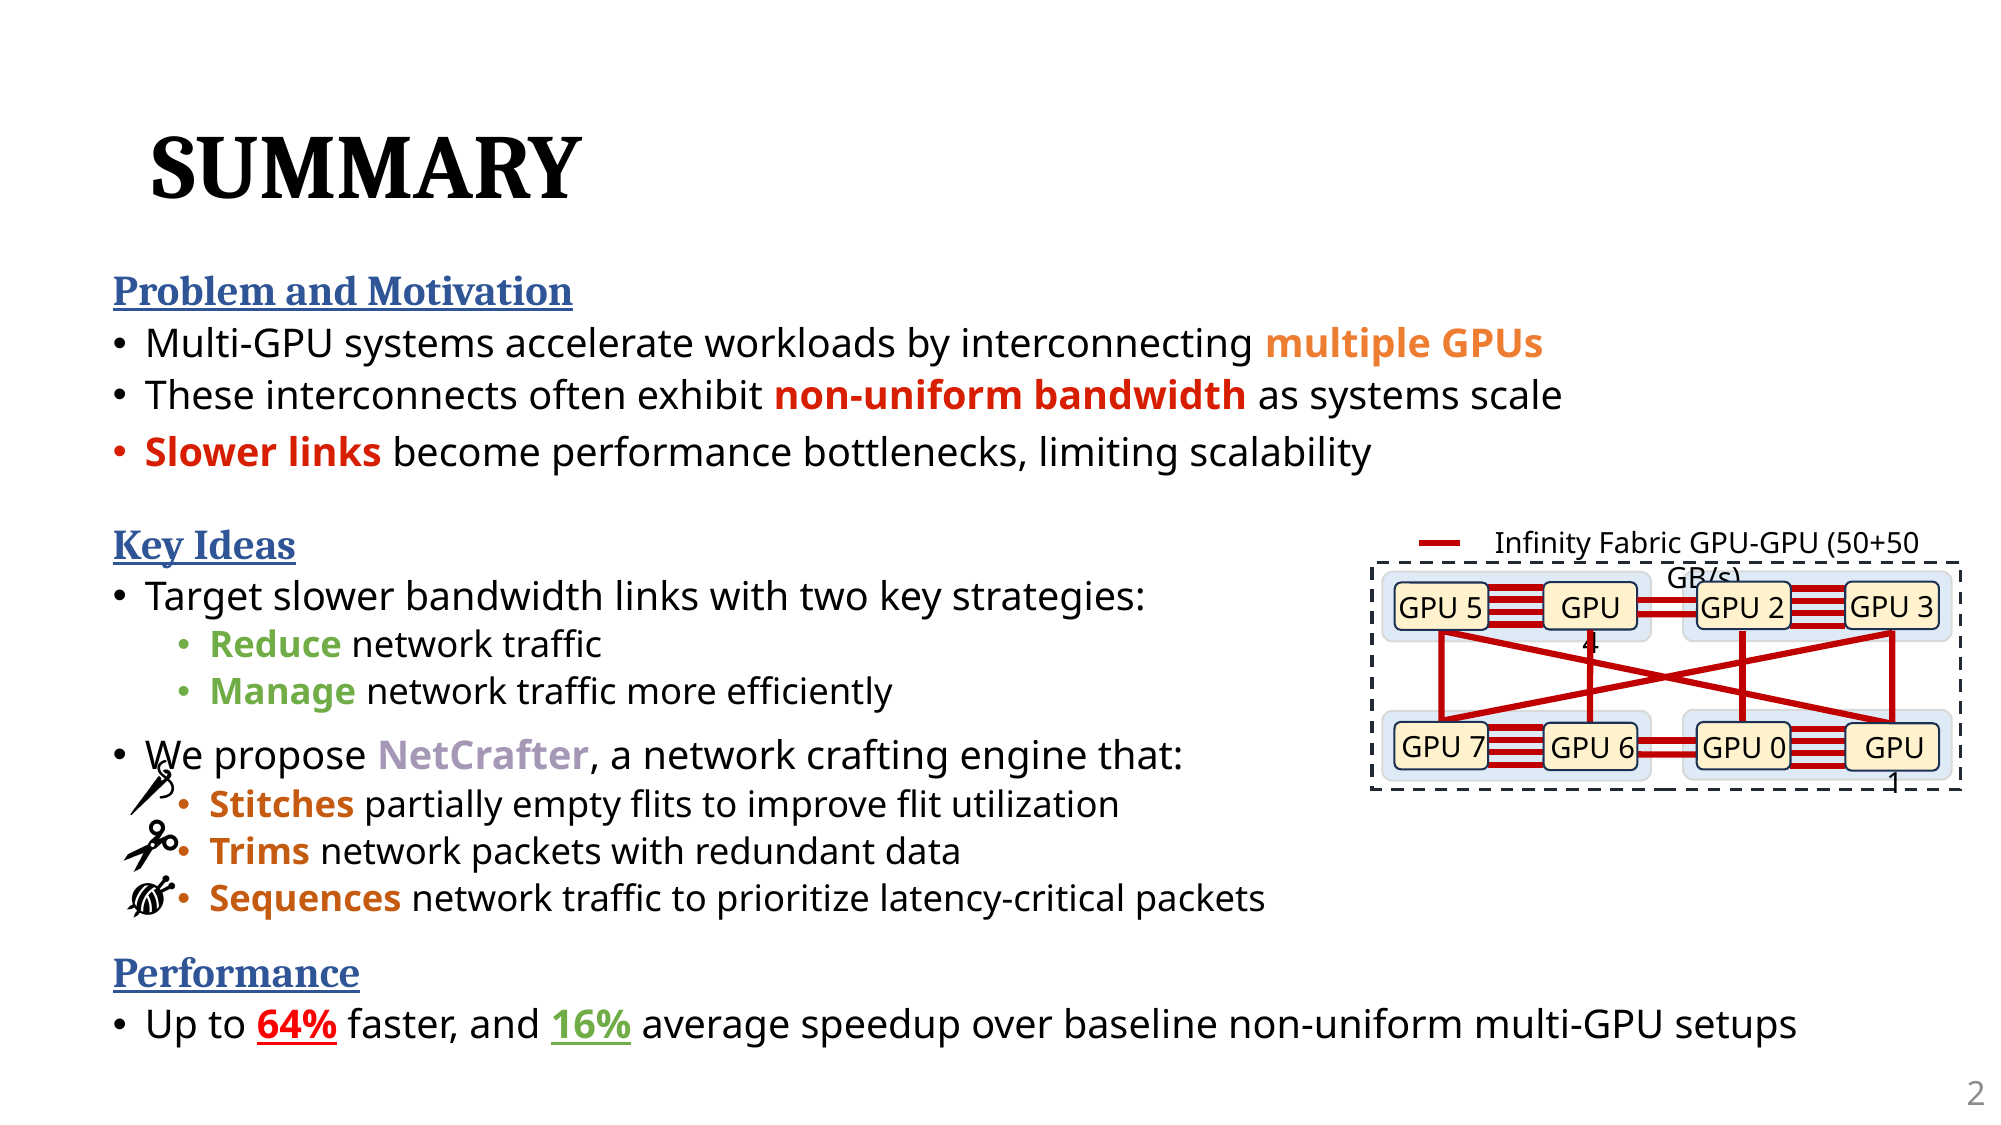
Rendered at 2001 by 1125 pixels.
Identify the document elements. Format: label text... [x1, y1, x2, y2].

list Problem and Motivation Multi-GPU systems accelerate workloads by interconnecting multiple GPUs These interconnects often exhibit non-uniform bandwidth as systems scale Slower links become performance bottlenecks, limiting scalability Key Ideas Target slower bandwidth links with two key strategies: Reduce network traffic Manage network traffic more efficiently We propose NetCrafter, a network crafting engine that: Stitches partially empty flits to improve flit utilization Trims network packets with redundant data Sequences network traffic to prioritize latency-critical packets Performance Up to 64% faster, and 16% average speedup over baseline non-uniform multi-GPU setups [97, 261, 1967, 1066]
picture [118, 754, 185, 930]
slide_number 2 [1550, 1065, 2000, 1125]
title SUMMARY [137, 59, 1863, 261]
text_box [1371, 523, 1961, 790]
